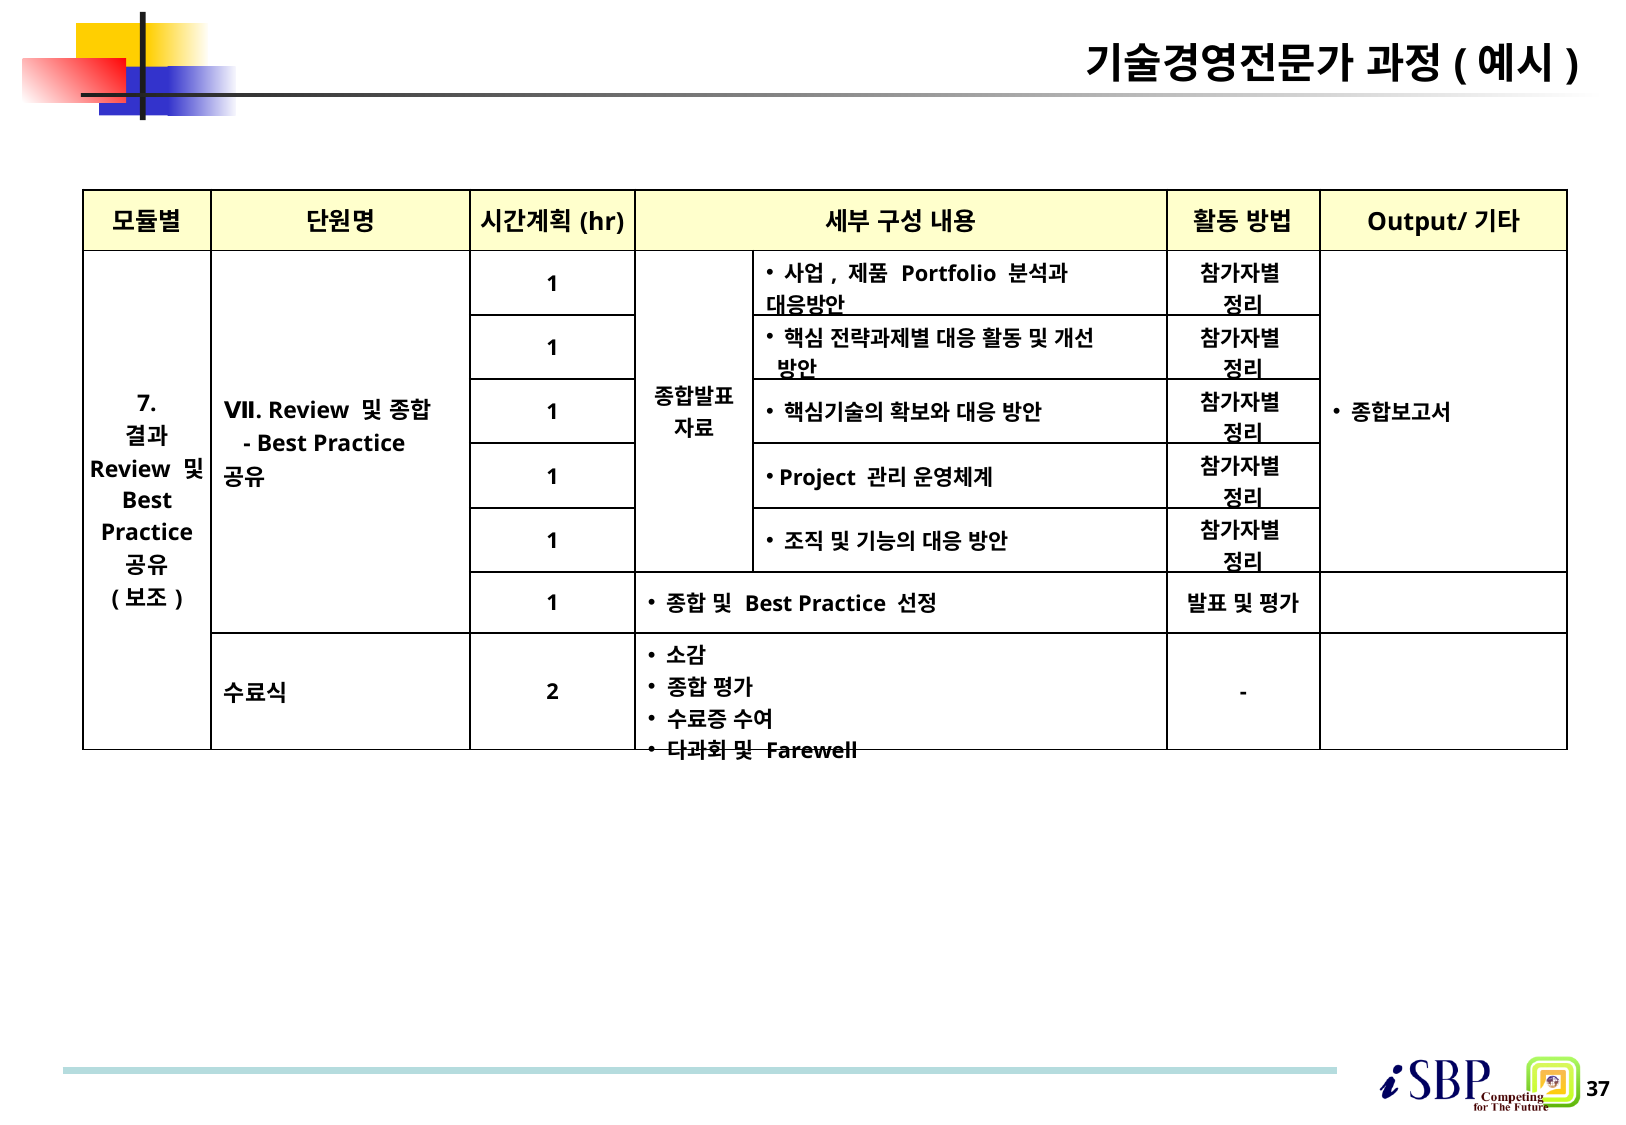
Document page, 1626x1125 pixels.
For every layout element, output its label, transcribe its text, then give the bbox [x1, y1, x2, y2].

table_cell 조직 및 기능의 대응 방안 [754, 509, 1166, 571]
table_cell 1 [471, 380, 634, 442]
table_cell 참가자별 정리 [1168, 316, 1319, 378]
table_header 모듈별 [84, 191, 210, 250]
table_header 세부 구성 내용 [636, 191, 1166, 250]
table_cell 핵심기술의 확보와 대응 방안 [754, 380, 1166, 442]
table_cell Ⅶ. Review 및 종합 - Best Practice 공유 [212, 251, 469, 632]
slide_number 37 [1566, 755, 1625, 1125]
table_cell 1 [471, 509, 634, 571]
table_header 활동 방법 [1168, 191, 1319, 250]
table_cell 발표 및 평가 [1168, 573, 1319, 632]
table_header Output/기타 [1321, 191, 1566, 250]
table_cell 참가자별 정리 [1168, 509, 1319, 571]
table_cell 종합발표 자료 [636, 251, 752, 571]
picture [1378, 1055, 1566, 1112]
table_cell [1321, 634, 1566, 749]
table_header 단원명 [212, 191, 469, 250]
table_cell 참가자별 정리 [1168, 444, 1319, 507]
table_cell 종합보고서 [1321, 251, 1566, 571]
table_cell 참가자별 정리 [1168, 251, 1319, 314]
table_cell 소감 종합 평가 수료증 수여 다과회 및 Farewell [636, 634, 1166, 749]
table_cell 7. 결과 Review 및 Best Practice 공유 (보조) [84, 251, 210, 749]
table_cell 2 [471, 634, 634, 749]
table_cell 핵심 전략과제별 대응 활동 및 개선 방안 [754, 316, 1166, 378]
table_cell 참가자별 정리 [1168, 380, 1319, 442]
table_cell 사업, 제품 Portfolio 분석과 대응방안 [754, 251, 1166, 314]
table_cell 1 [471, 316, 634, 378]
table_cell Project 관리 운영체계 [754, 444, 1166, 507]
table_cell 종합 및 Best Practice 선정 [636, 573, 1166, 632]
table_cell 1 [471, 251, 634, 314]
title 기술경영전문가 과정(예시) [1055, 29, 1594, 95]
table_cell 수료식 [212, 634, 469, 749]
table_cell [1321, 573, 1566, 632]
table_cell - [1168, 634, 1319, 749]
table_header 시간계획(hr) [471, 191, 634, 250]
table_cell 1 [471, 573, 634, 632]
table_cell 1 [471, 444, 634, 507]
